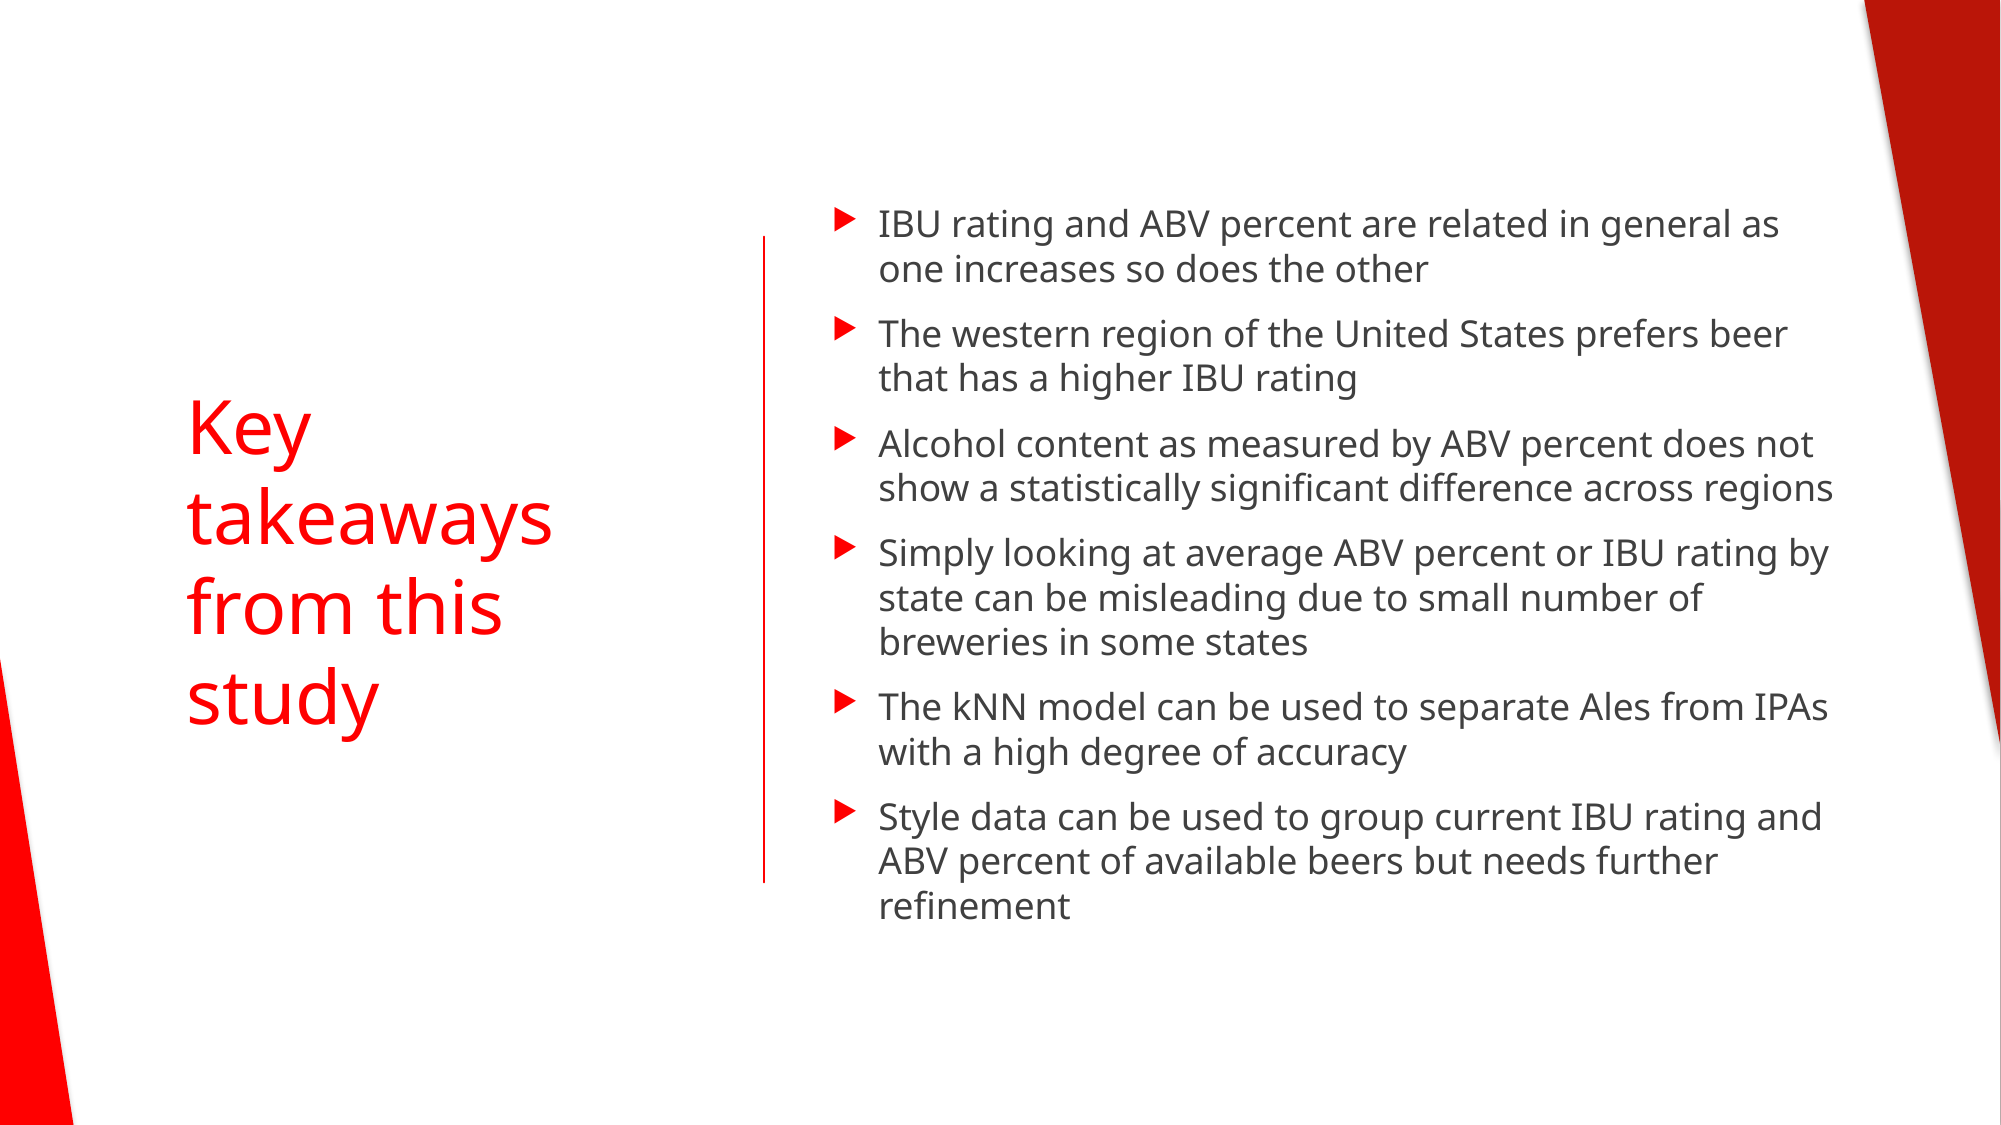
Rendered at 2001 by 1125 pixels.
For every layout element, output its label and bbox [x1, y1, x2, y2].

text_box [0, 0, 2000, 1125]
